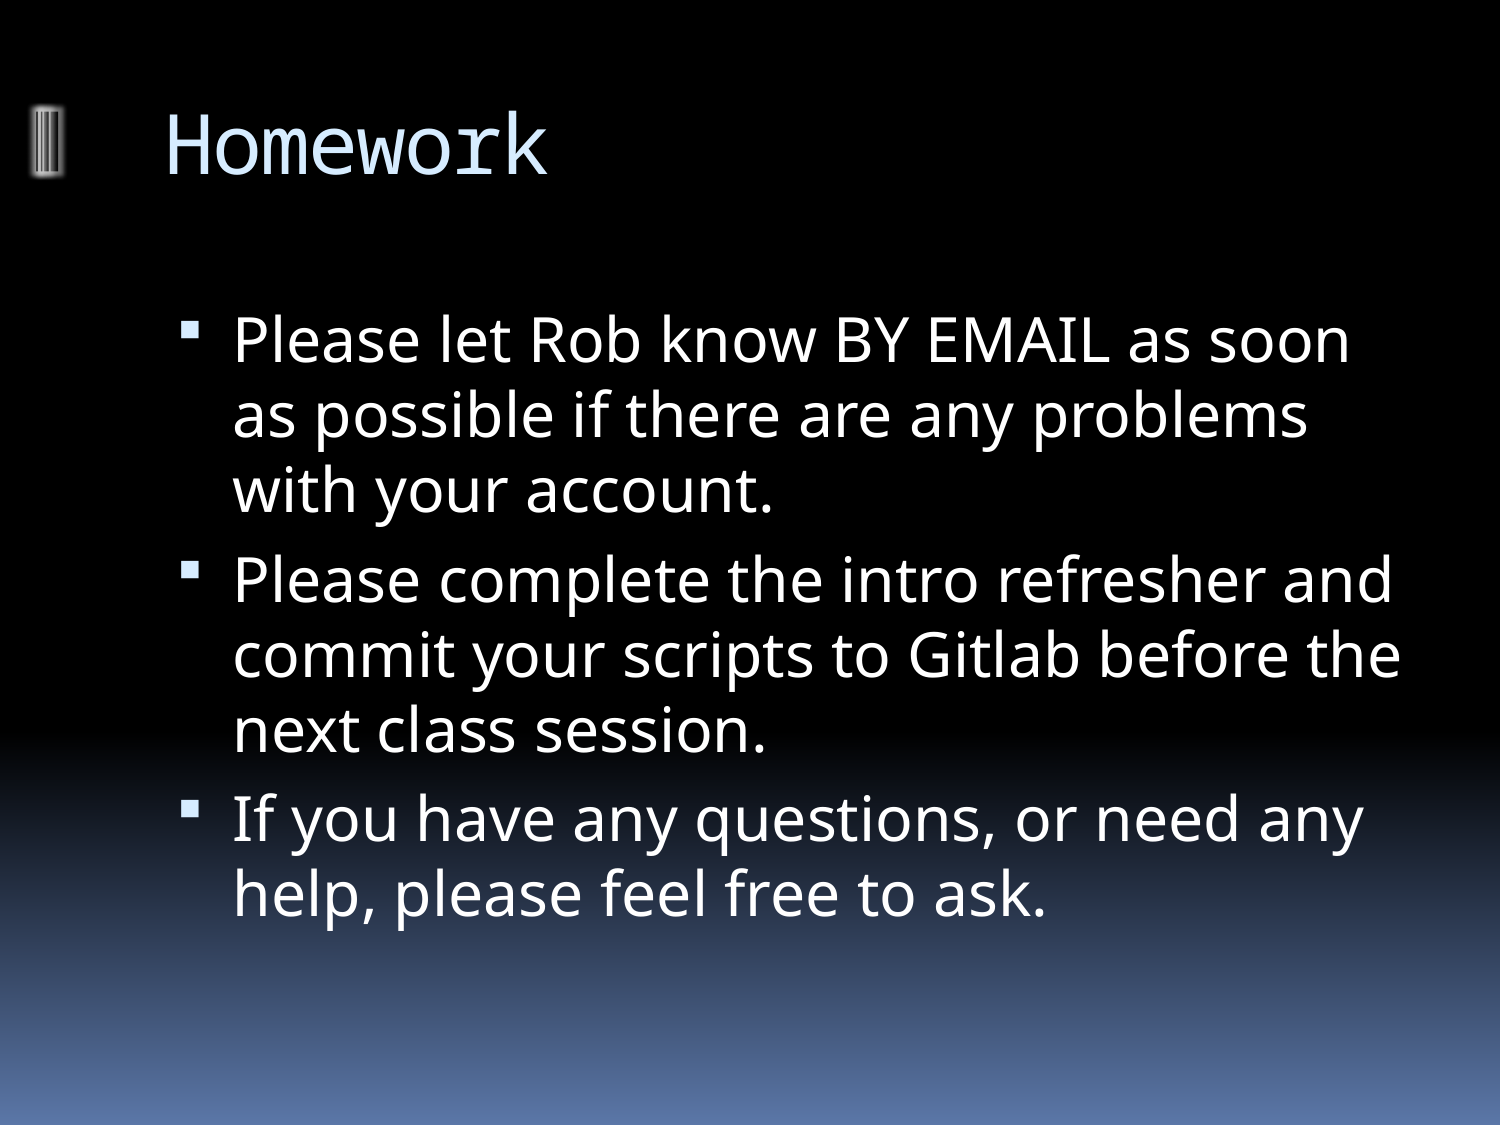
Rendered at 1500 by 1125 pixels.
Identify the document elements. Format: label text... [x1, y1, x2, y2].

title Homework [150, 84, 1425, 235]
list Please let Rob know BY EMAIL as soon as possible if there are any problems with your account. Please complete the intro refresher and commit your scripts to Gitlab before the next class session. If you have any questions, or need any help, please feel free to ask. [150, 292, 1425, 1043]
